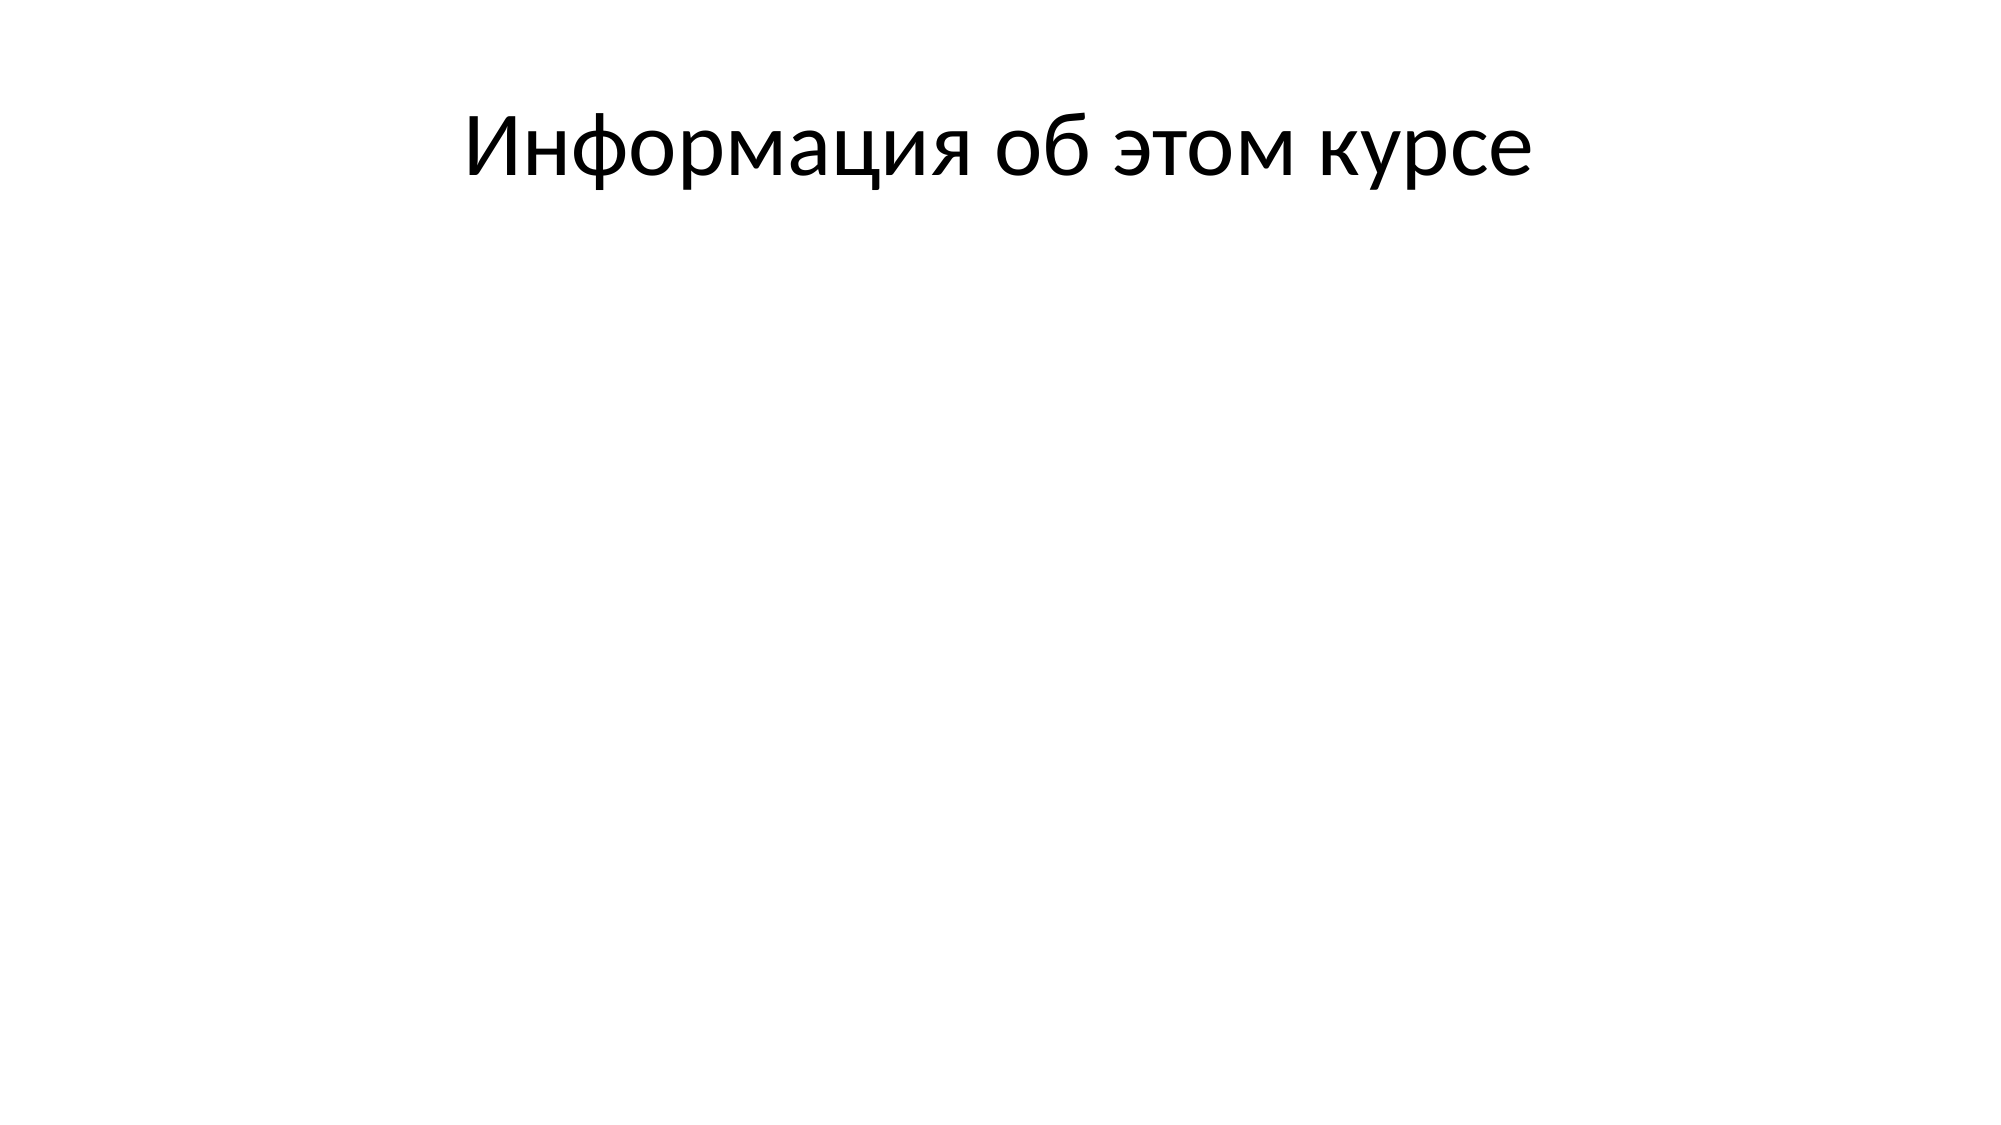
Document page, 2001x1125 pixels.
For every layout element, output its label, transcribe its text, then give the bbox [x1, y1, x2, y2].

title Информация об этом курсе [99, 45, 1900, 233]
